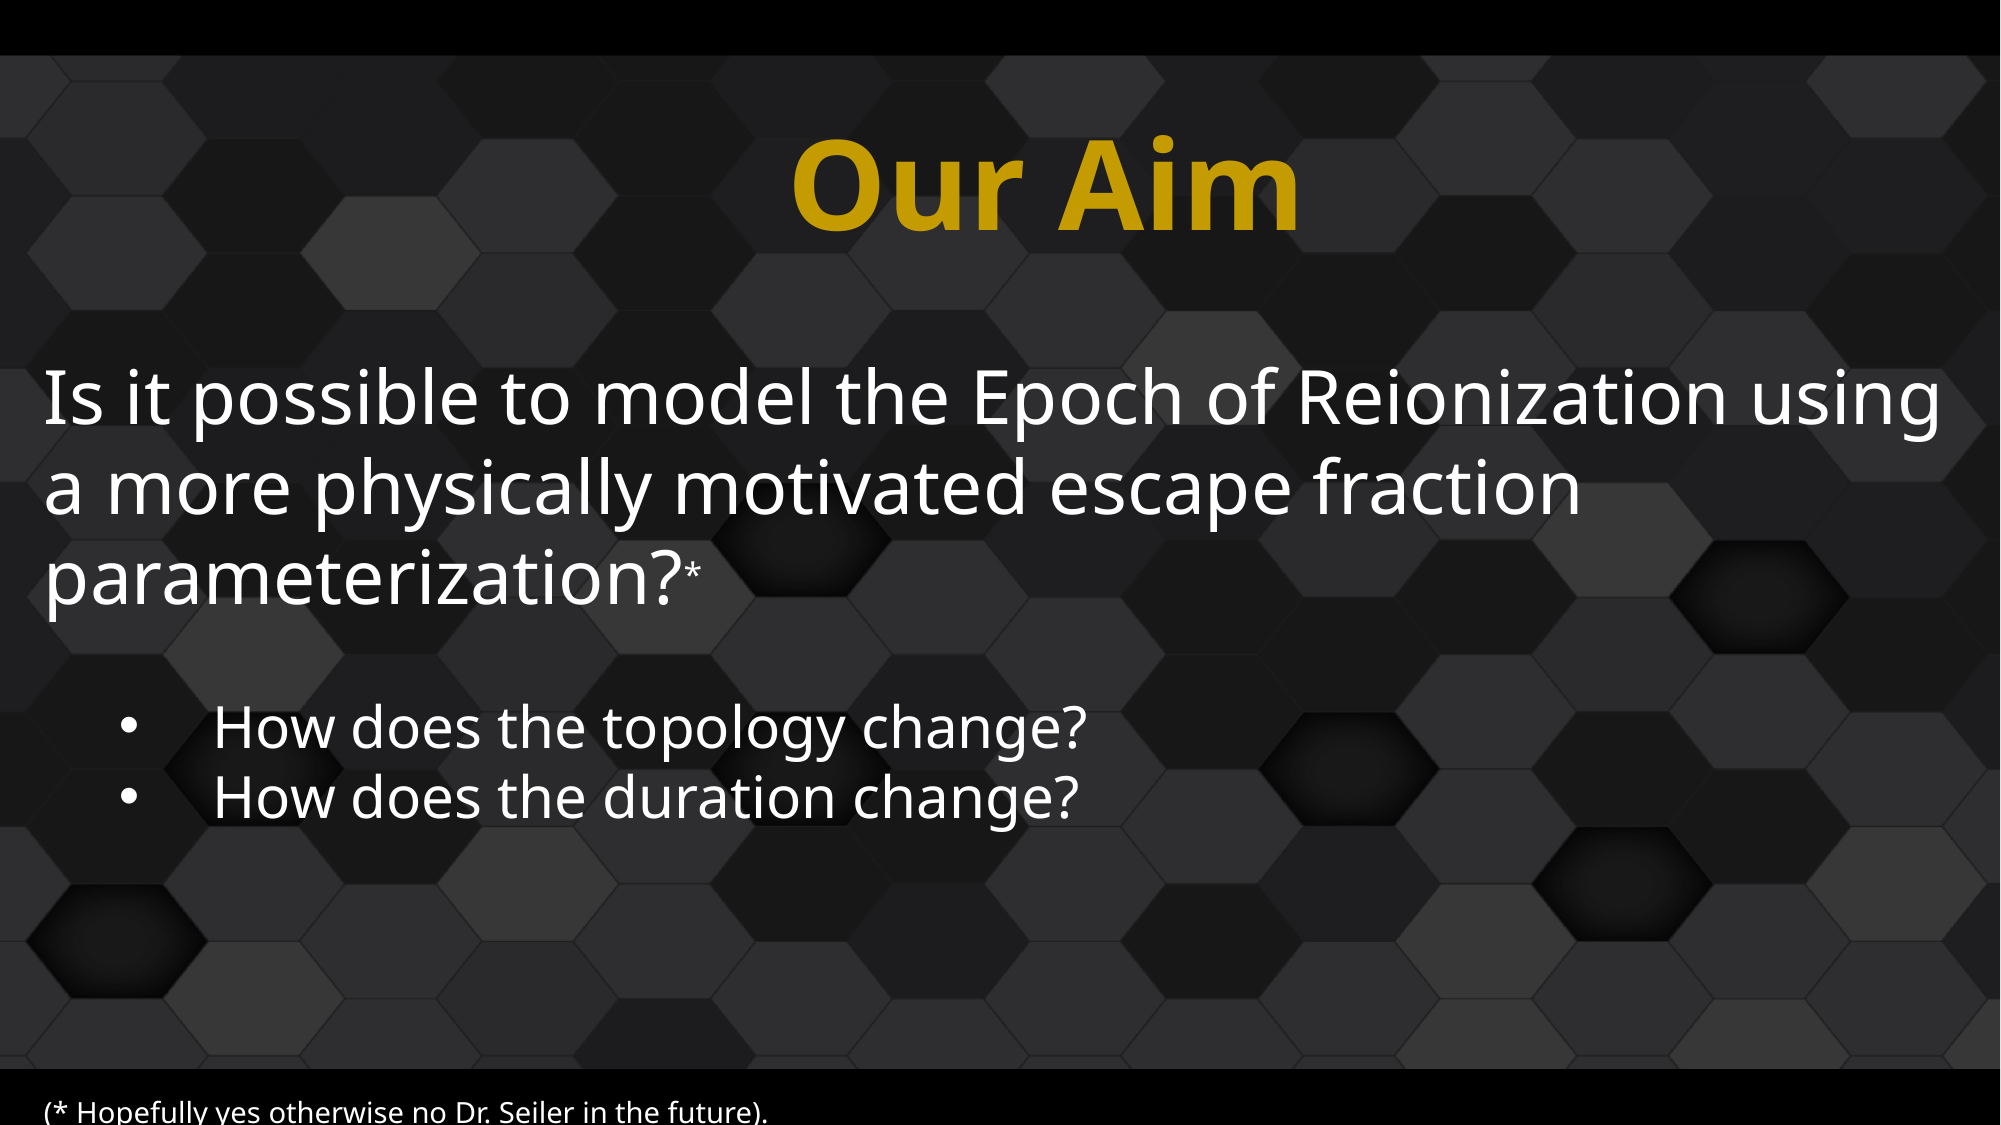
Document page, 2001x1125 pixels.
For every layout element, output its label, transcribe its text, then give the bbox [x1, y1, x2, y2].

title Our Aim [231, 43, 1863, 266]
picture [0, 0, 2001, 1125]
text_box Is it possible to model the Epoch of Reionization using a more physically motivated escape fraction parameterization?* How does the topology change? How does the duration change? (* Hopefully yes otherwise no Dr. Seiler in the future). [29, 342, 1975, 1125]
